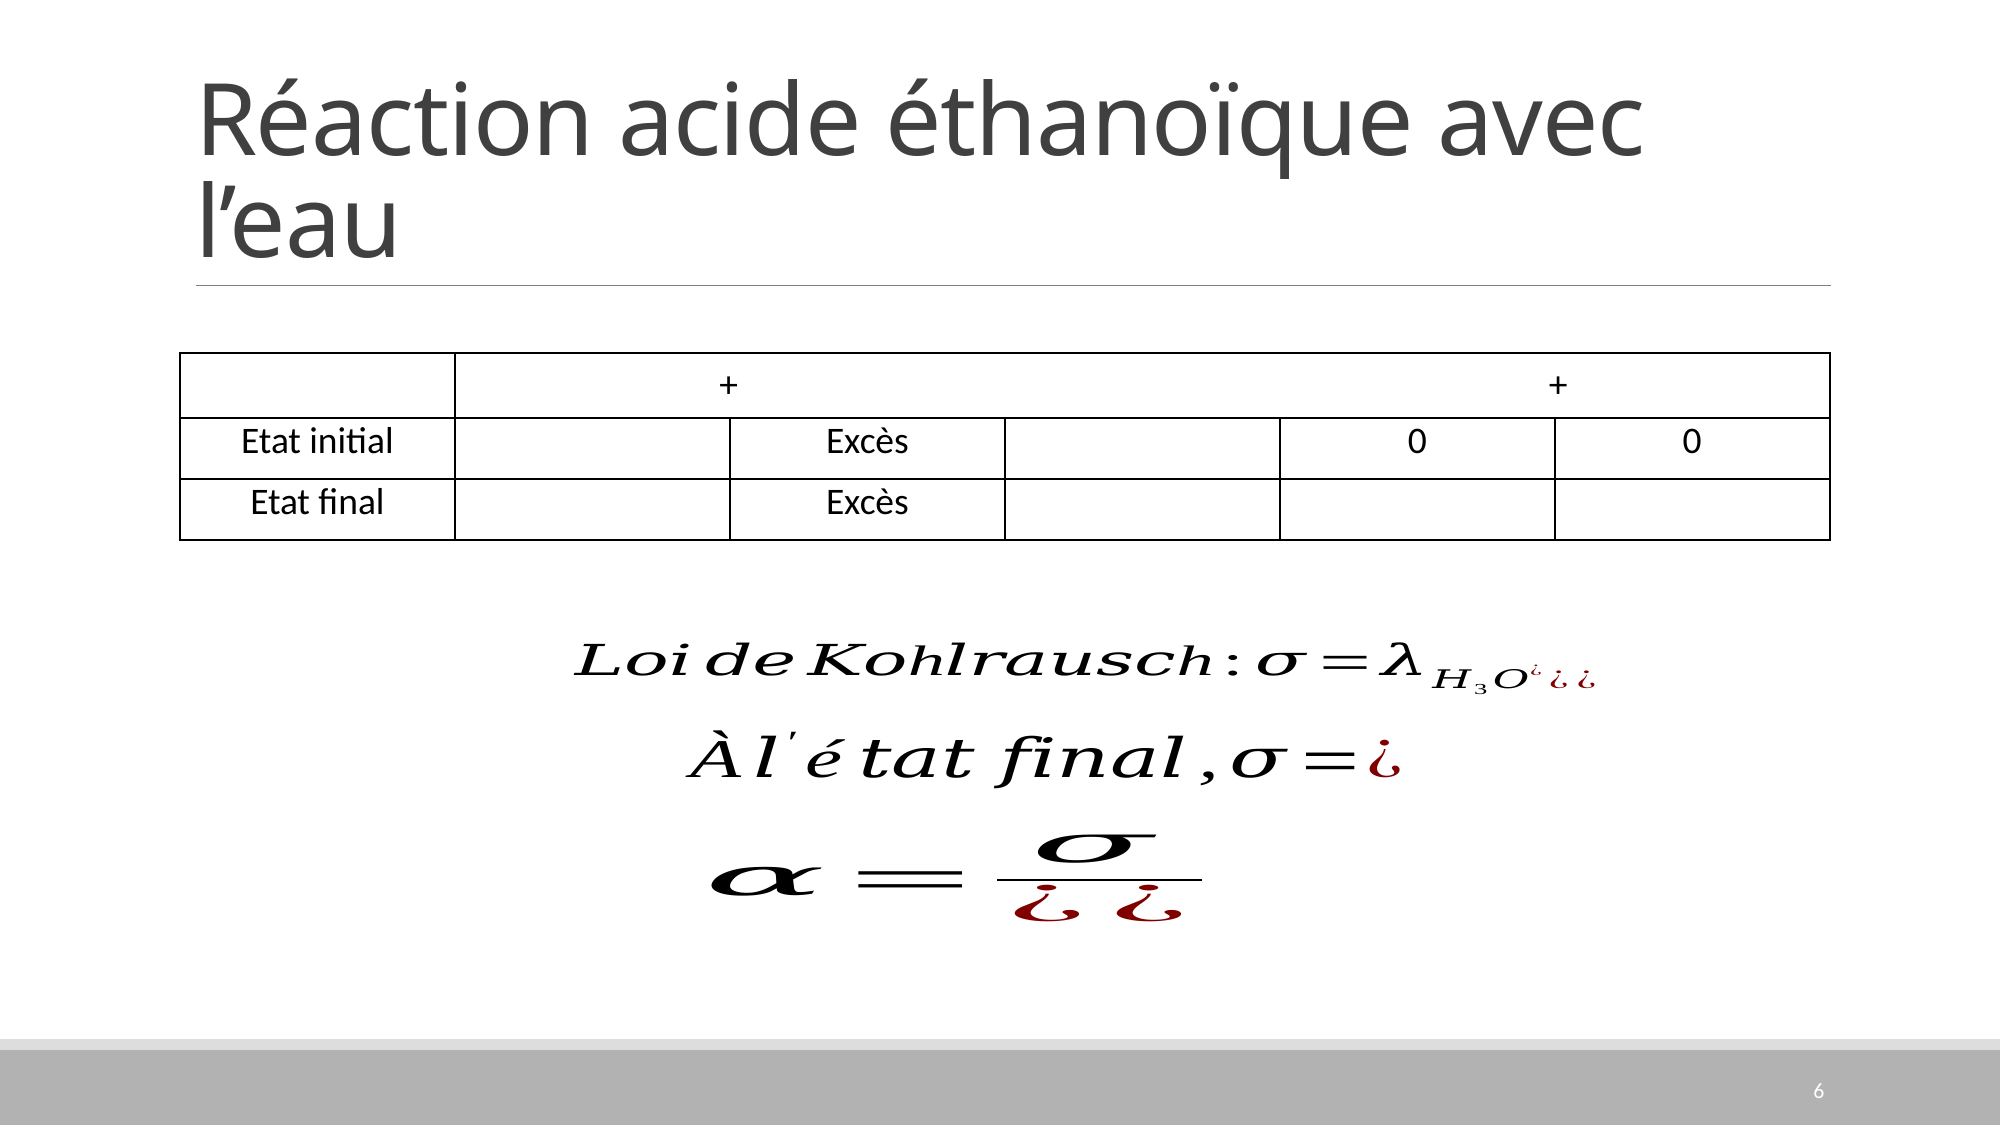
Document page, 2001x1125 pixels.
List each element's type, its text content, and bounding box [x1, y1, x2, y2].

title Réaction acide éthanoïque avec l’eau [180, 47, 1830, 285]
text_box + [1534, 353, 1583, 413]
text_box + [704, 353, 754, 413]
slide_number 6 [1624, 1059, 1840, 1120]
